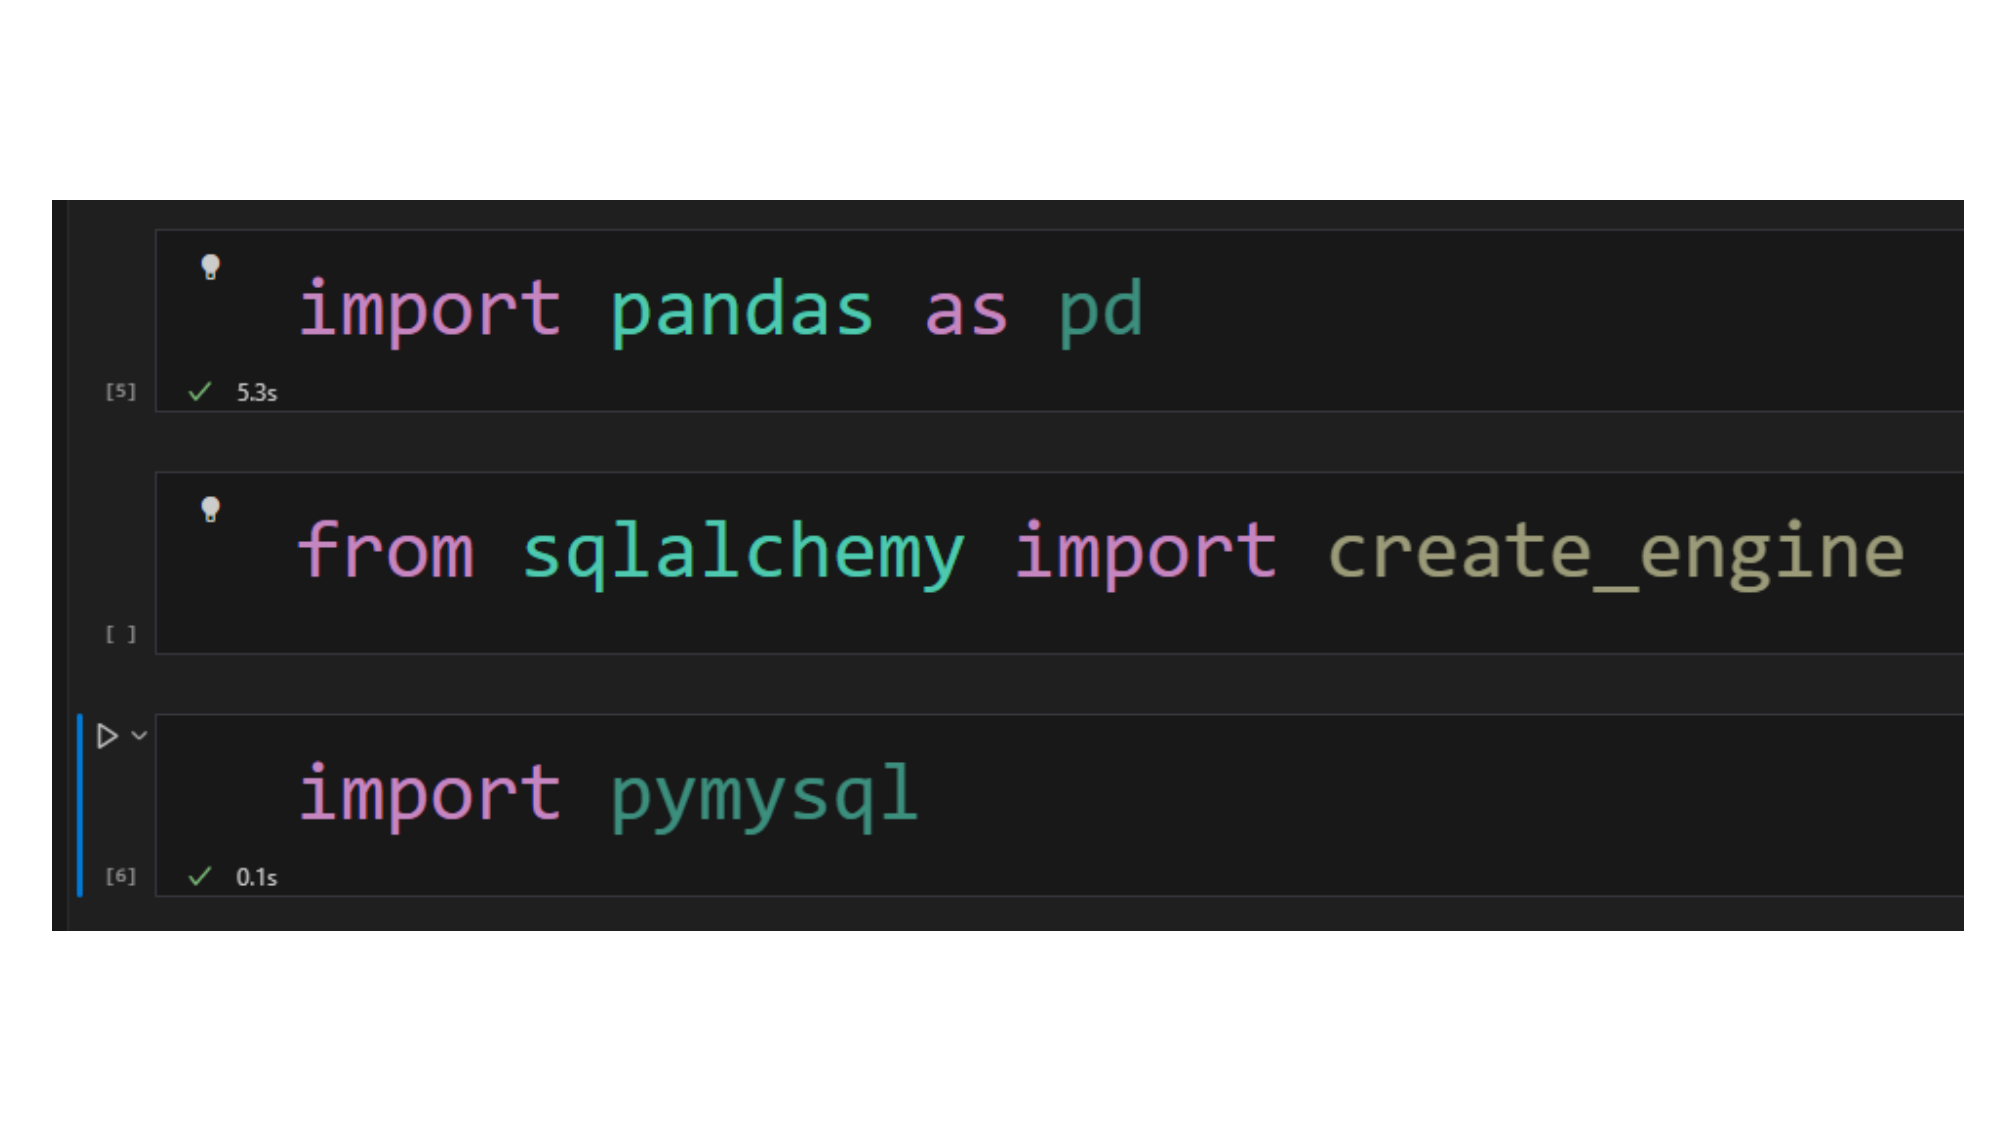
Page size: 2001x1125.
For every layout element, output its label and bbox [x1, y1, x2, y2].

picture [52, 200, 1964, 931]
